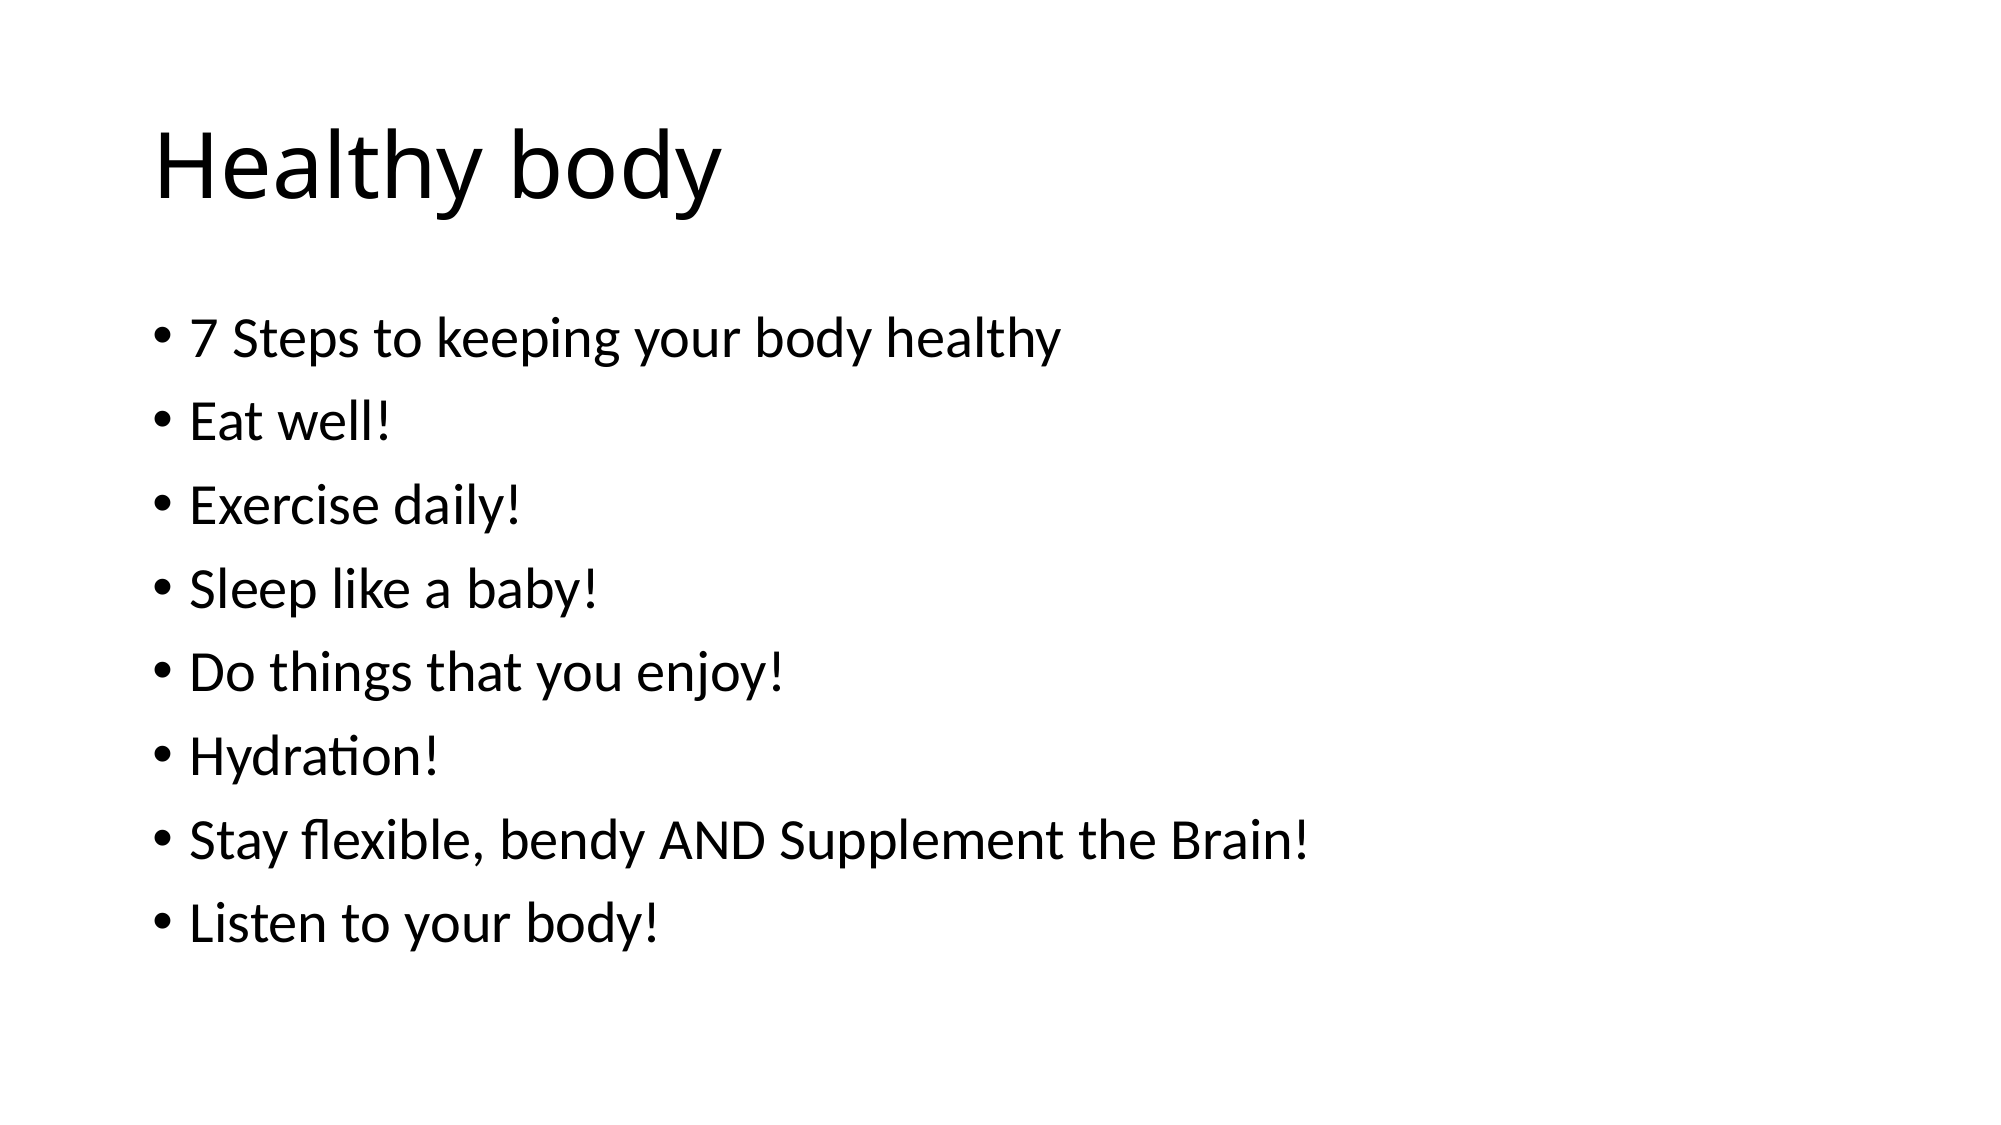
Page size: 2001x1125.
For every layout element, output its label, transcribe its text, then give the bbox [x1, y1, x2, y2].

title Healthy body [137, 59, 1863, 278]
list 7 Steps to keeping your body healthy Eat well! Exercise daily! Sleep like a baby! Do things that you enjoy! Hydration! Stay flexible, bendy AND Supplement the Brain! Listen to your body! [137, 299, 1863, 1014]
